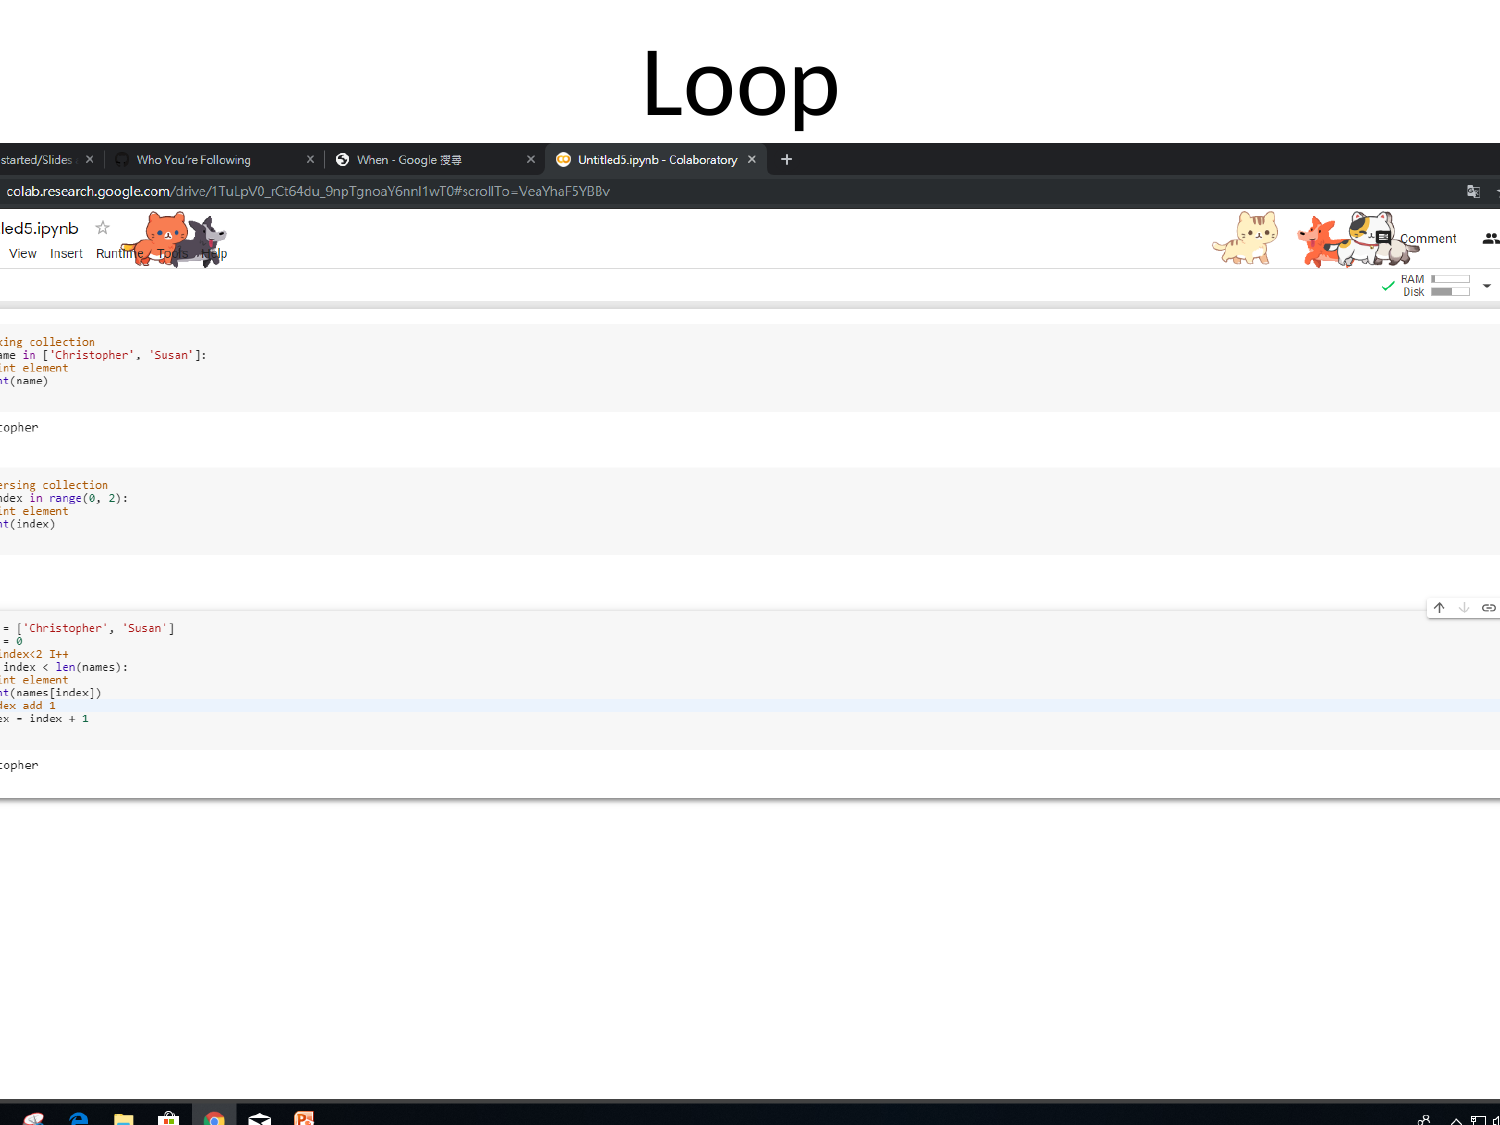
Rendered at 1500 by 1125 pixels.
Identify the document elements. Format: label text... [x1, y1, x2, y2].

text_box Loop [422, 7, 1061, 141]
picture [0, 143, 1500, 1125]
